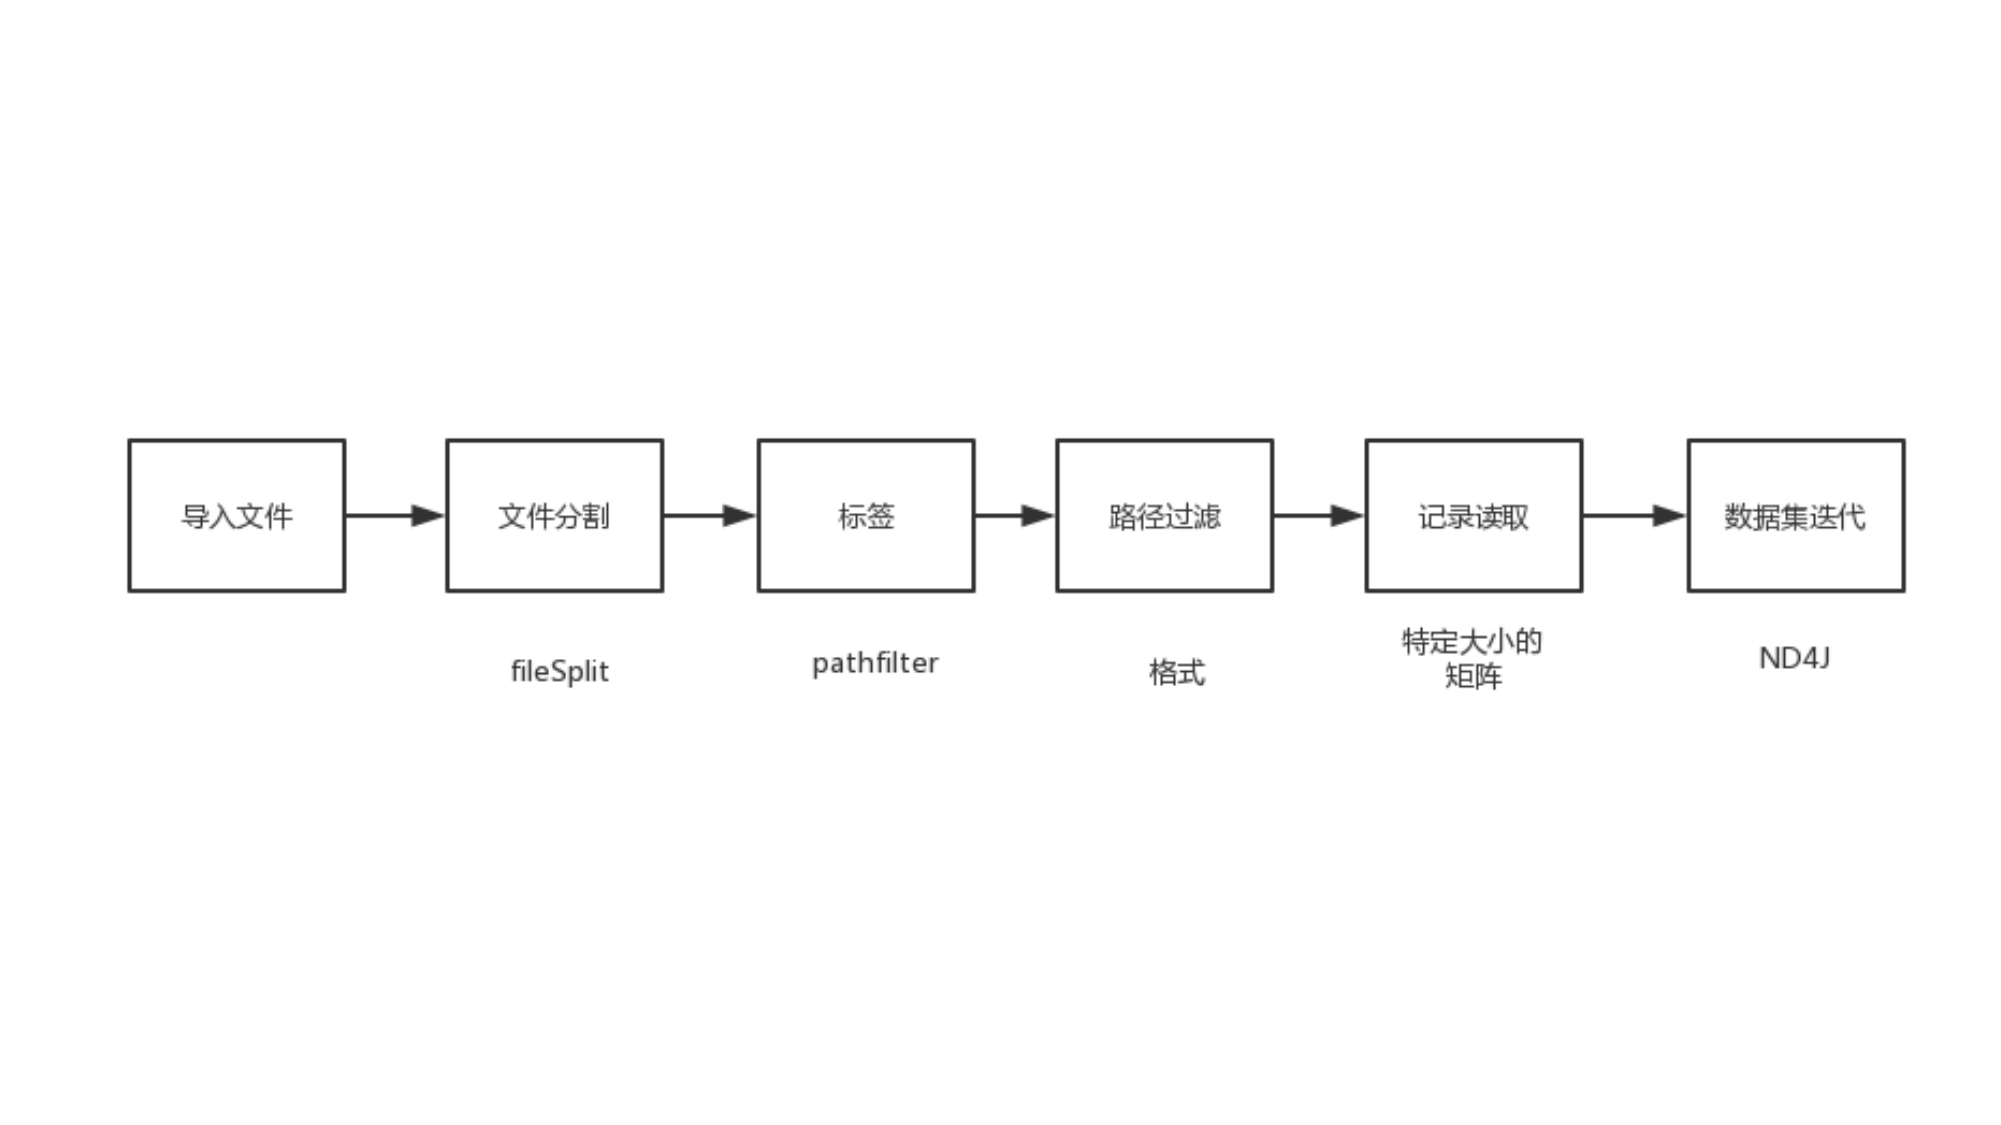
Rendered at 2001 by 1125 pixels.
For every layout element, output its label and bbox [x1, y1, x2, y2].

picture [27, 338, 1973, 787]
